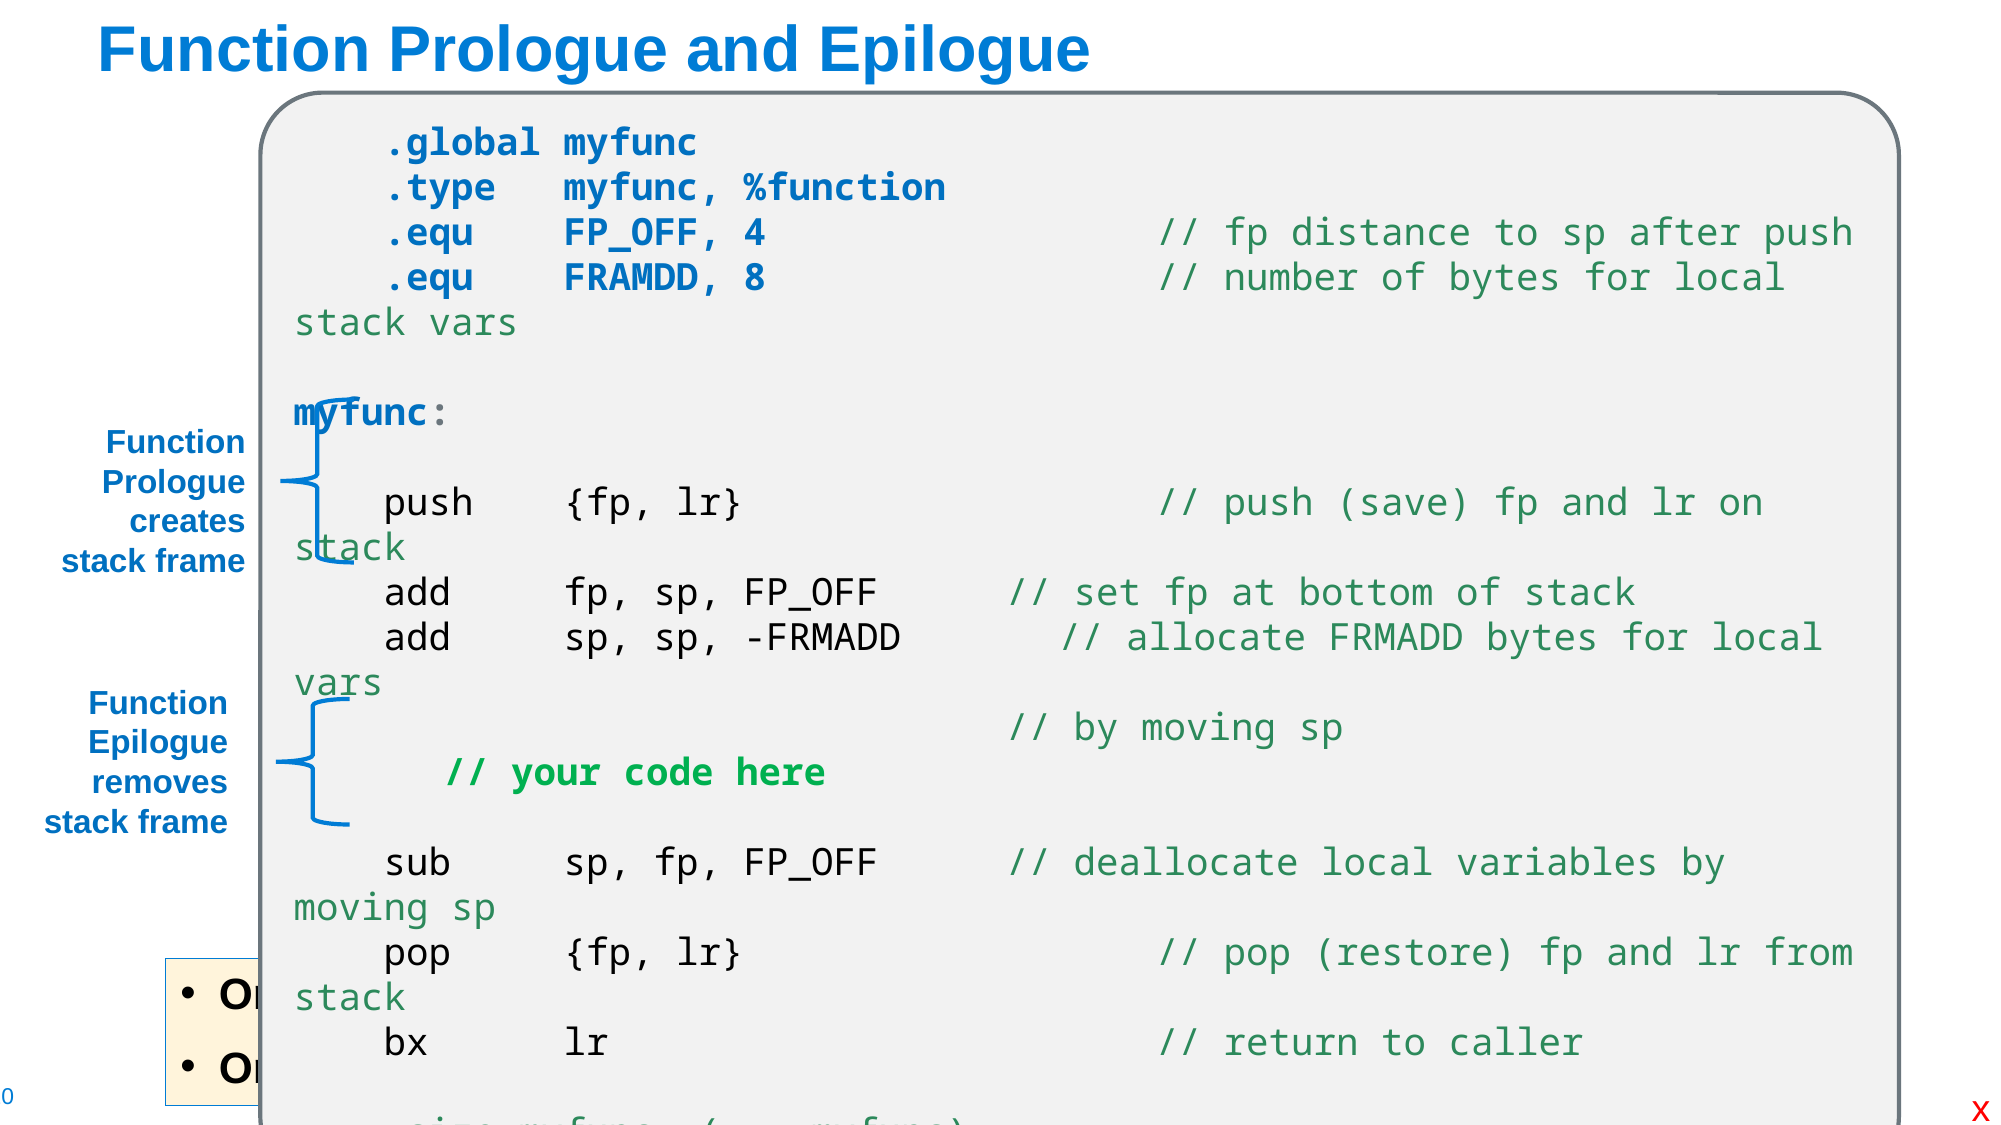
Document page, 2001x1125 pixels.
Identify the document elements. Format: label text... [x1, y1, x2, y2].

text_box [280, 398, 354, 563]
text_box x [1956, 1076, 2000, 1125]
text_box .global myfunc .type myfunc, %function .equ FP_OFF, 4 // fp distance to sp after push .equ FRAMDD, 8 // number of bytes for local stack vars myfunc: push {fp, lr} // push (save) fp and lr on stack add fp, sp, FP_OFF // set fp at bottom of stack add sp, sp, -FRMADD // allocate FRMADD bytes for local vars // by moving sp // your code here sub sp, fp, FP_OFF // deallocate local variables by moving sp pop {fp, lr} // pop (restore) fp and lr from stack bx lr // return to caller .size myfunc, (. - myfunc) [260, 92, 1899, 1125]
text_box Function Prologue creates stack frame [22, 412, 261, 587]
title Function Prologue and Epilogue [82, 19, 1808, 93]
list Only one prologue right after the function label (name) Only one epilogue at the bottom of the function right above the .size directive [165, 958, 260, 1106]
text_box Function Epilogue removes stack frame [22, 673, 244, 848]
text_box [276, 698, 350, 826]
